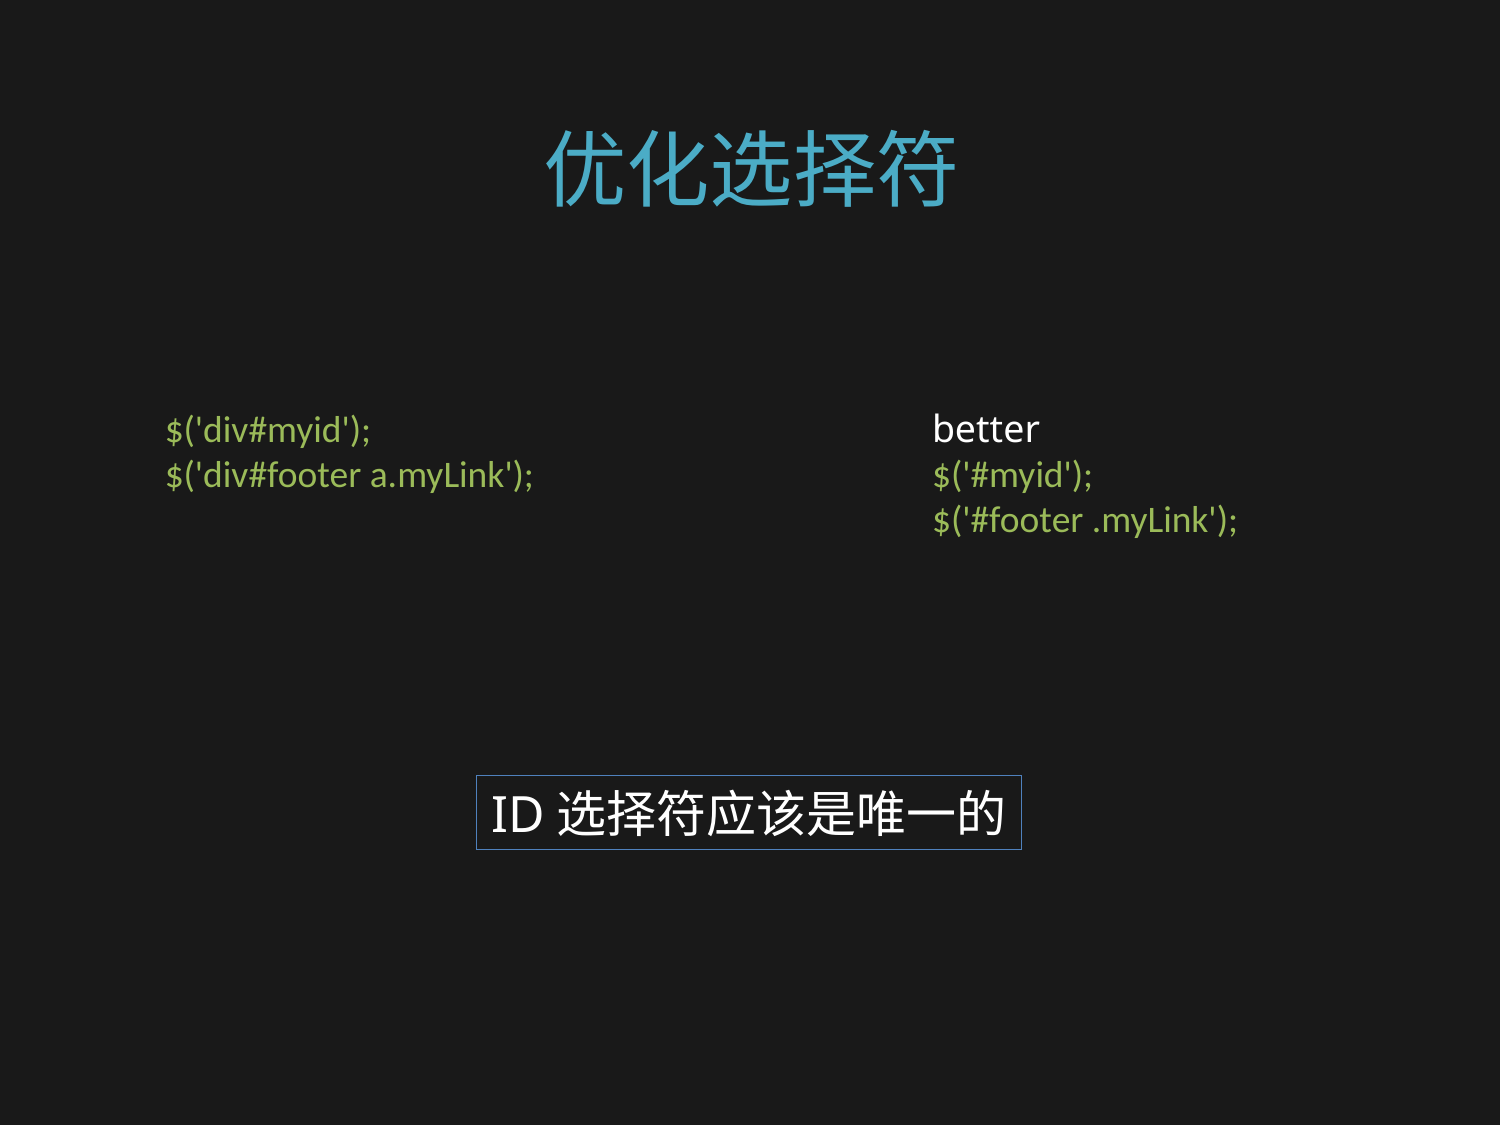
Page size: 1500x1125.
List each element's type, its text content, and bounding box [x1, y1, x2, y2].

title 优化选择符 [102, 42, 1402, 291]
text_box ID选择符应该是唯一的 [476, 775, 1022, 850]
text_box $('div#myid'); $('div#footer a.myLink'); [150, 397, 550, 503]
text_box better $('#myid'); $('#footer .myLink'); [917, 397, 1254, 548]
